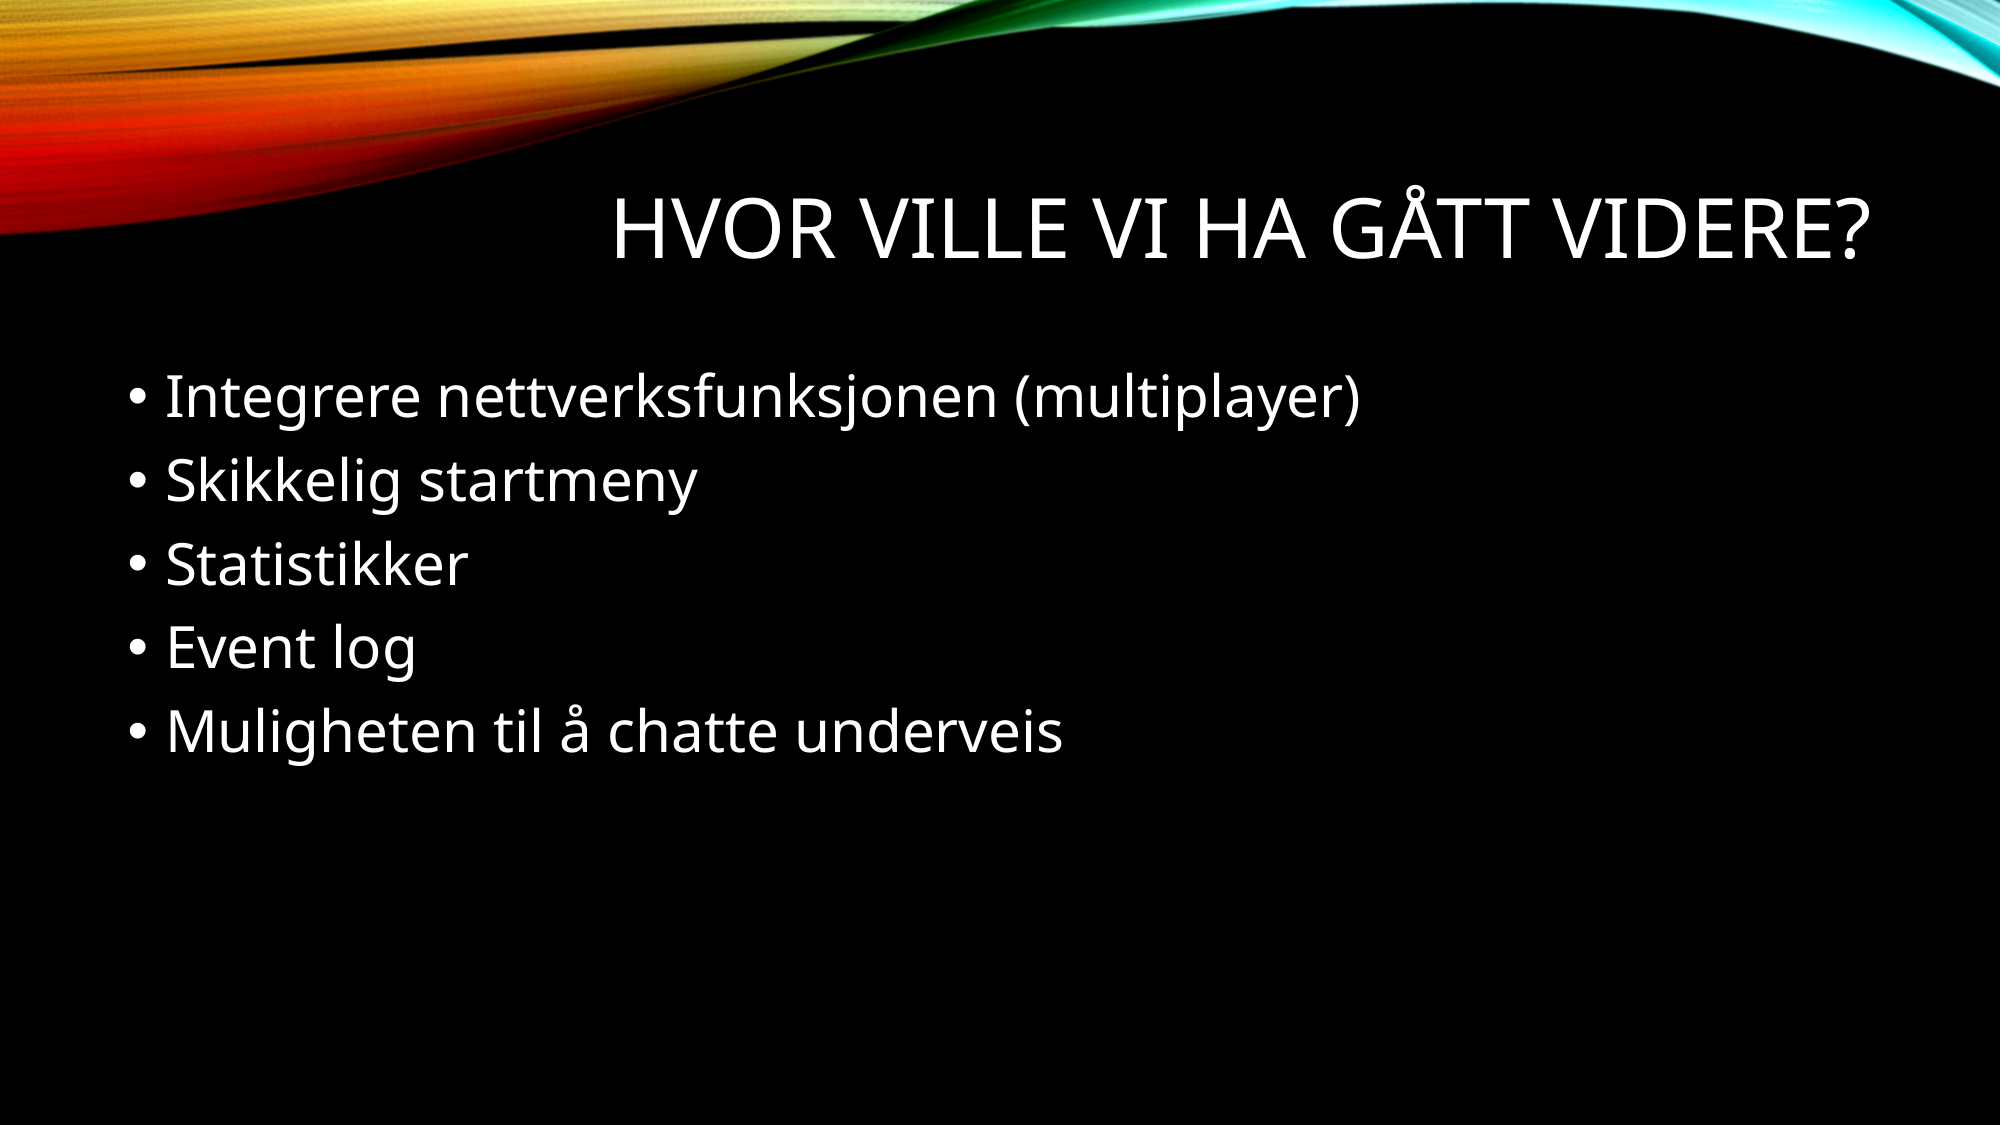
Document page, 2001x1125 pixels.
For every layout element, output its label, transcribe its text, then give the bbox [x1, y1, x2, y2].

list Integrere nettverksfunksjonen (multiplayer) Skikkelig startmeny Statistikker Event log Muligheten til å chatte underveis [112, 360, 1888, 1021]
title Hvor ville vi ha gått videre? [474, 125, 1888, 338]
picture [0, 0, 2000, 237]
